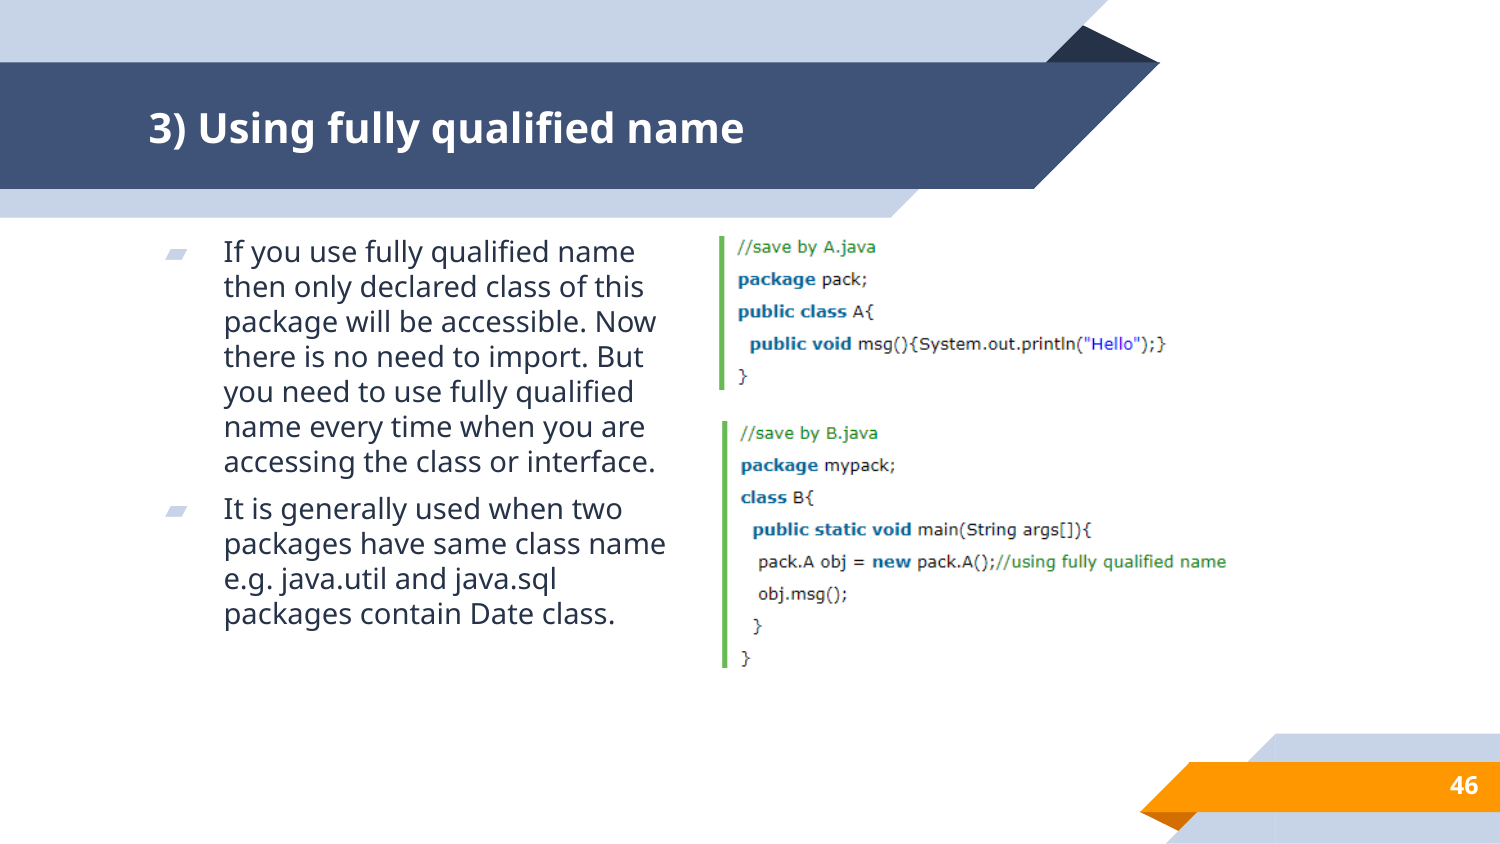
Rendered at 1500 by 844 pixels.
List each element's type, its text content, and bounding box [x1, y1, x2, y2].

title 3) Using fully qualified name [133, 64, 997, 190]
picture [718, 236, 1276, 391]
list If you use fully qualified name then only declared class of this package will be accessible. Now there is no need to import. But you need to use fully qualified name every time when you are accessing the class or interface. It is generally used when two packages have same class name e.g. java.util and java.sql packages contain Date class. [133, 218, 688, 666]
picture [720, 421, 1276, 668]
slide_number 46 [1249, 760, 1494, 813]
